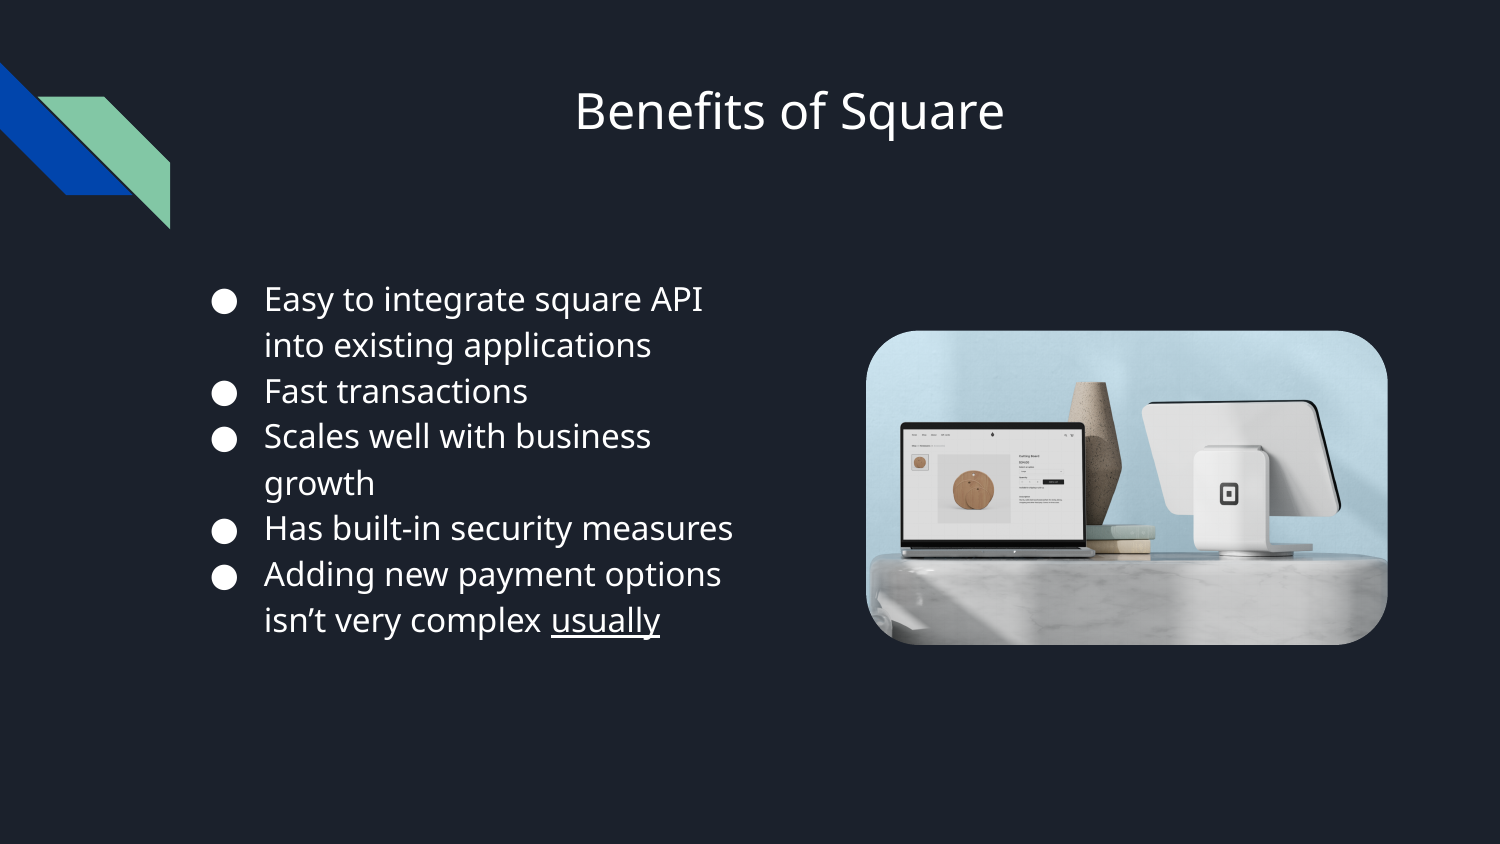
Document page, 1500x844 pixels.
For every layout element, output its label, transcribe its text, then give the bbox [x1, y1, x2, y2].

list Easy to integrate square API into existing applications Fast transactions Scales well with business growth Has built-in security measures Adding new payment options isn’t very complex usually [174, 257, 774, 719]
title Benefits of Square [212, 64, 1368, 215]
picture [865, 330, 1388, 646]
